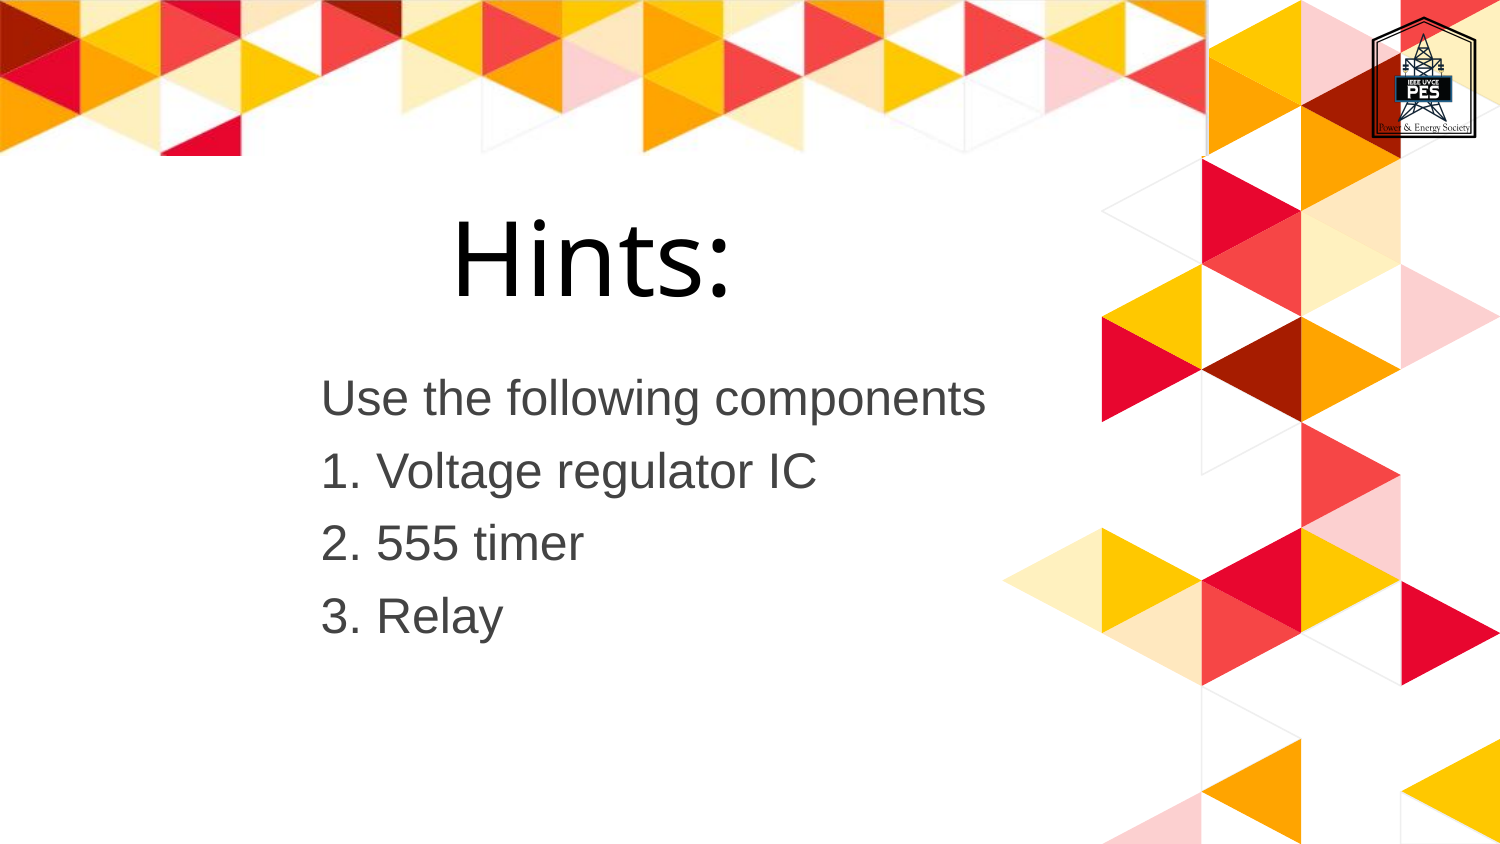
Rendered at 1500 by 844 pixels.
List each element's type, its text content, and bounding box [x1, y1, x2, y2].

title Hints: [434, 176, 1084, 333]
subtitle Use the following components 1. Voltage regulator IC 2. 555 timer 3. Relay [305, 350, 1024, 678]
picture [1337, 0, 1500, 156]
picture [0, 0, 1209, 157]
